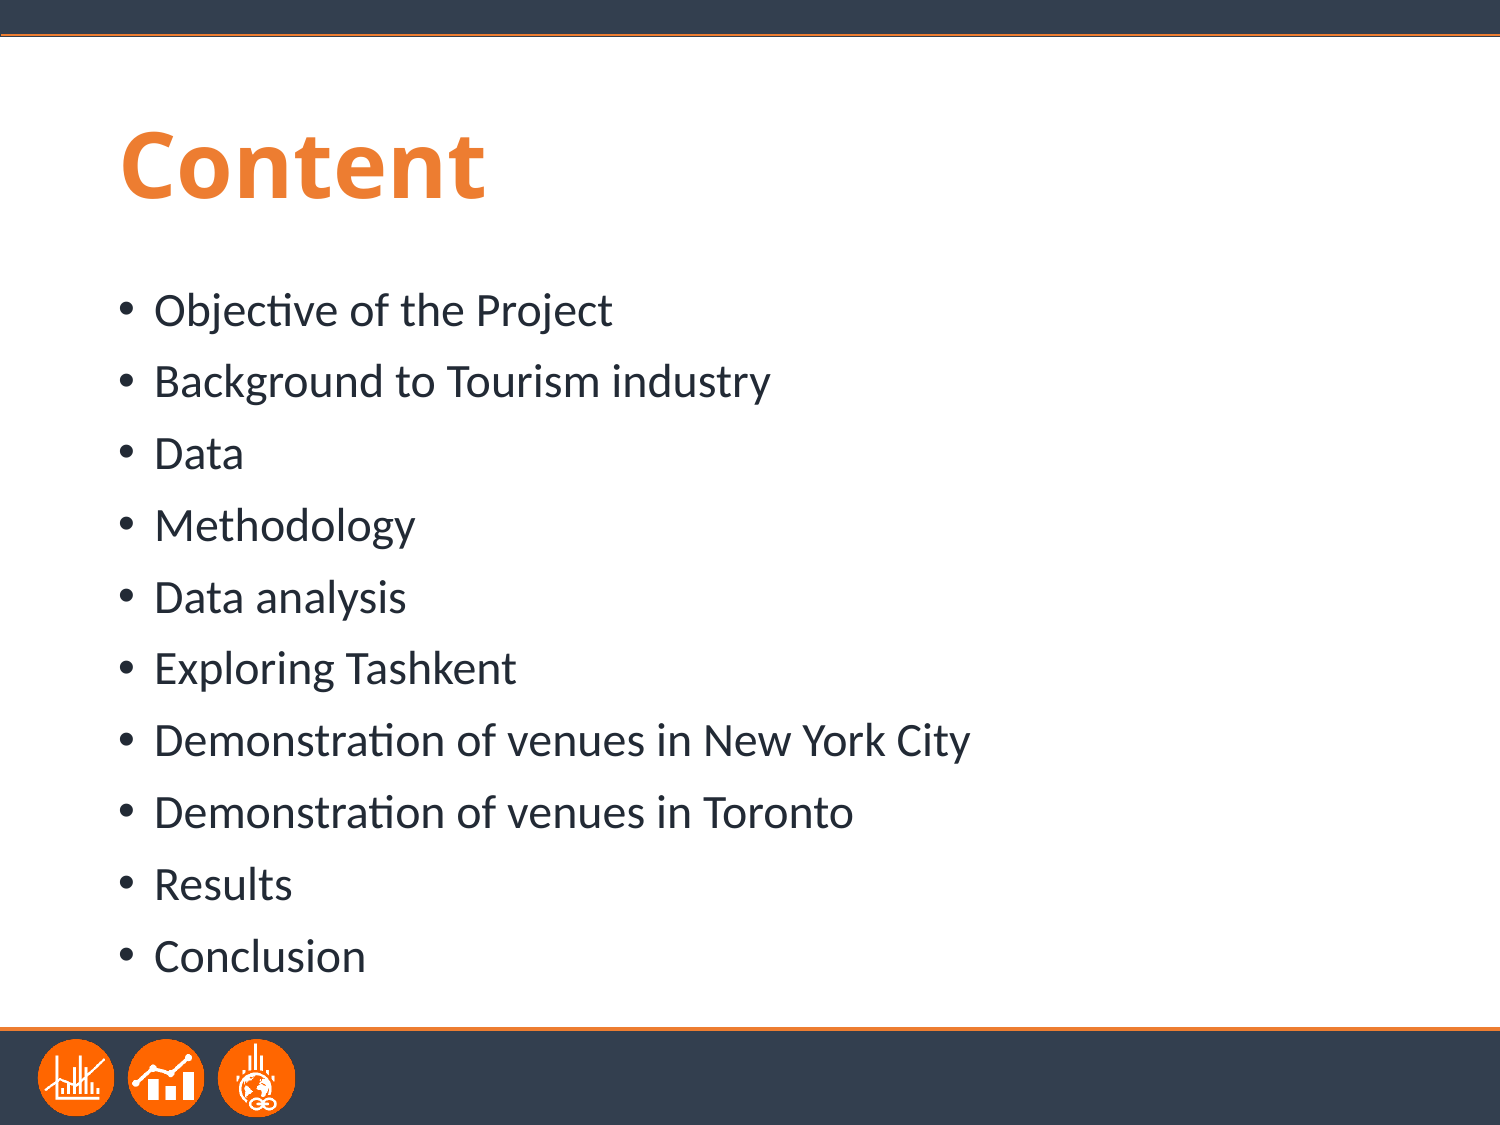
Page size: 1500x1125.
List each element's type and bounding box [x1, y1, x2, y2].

text_box [37, 1038, 296, 1118]
text_box [0, 0, 1500, 1125]
